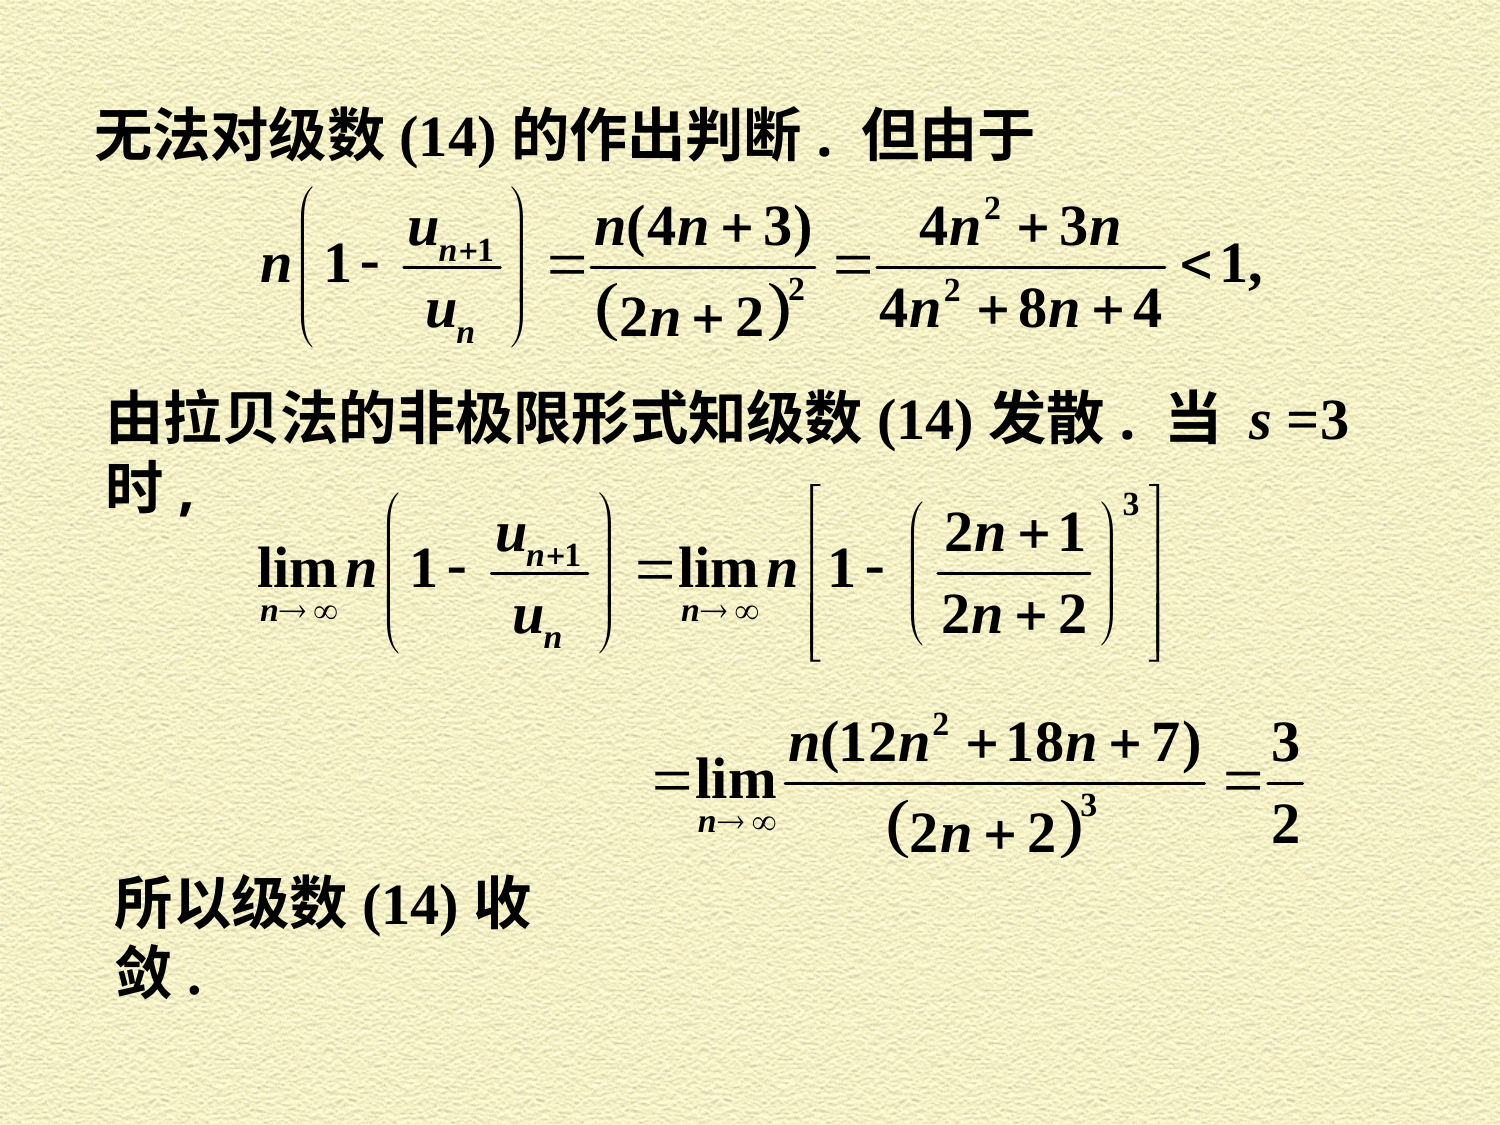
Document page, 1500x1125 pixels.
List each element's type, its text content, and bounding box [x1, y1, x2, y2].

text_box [254, 479, 1176, 668]
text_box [256, 182, 1265, 362]
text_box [646, 704, 1308, 878]
picture [0, 0, 1500, 1125]
text_box 由拉贝法的非极限形式知级数(14)发散. 当 s =3时, [91, 373, 1424, 529]
text_box 所以级数(14)收敛. [100, 858, 594, 1014]
text_box 无法对级数(14)的作出判断. 但由于 [79, 90, 1051, 175]
